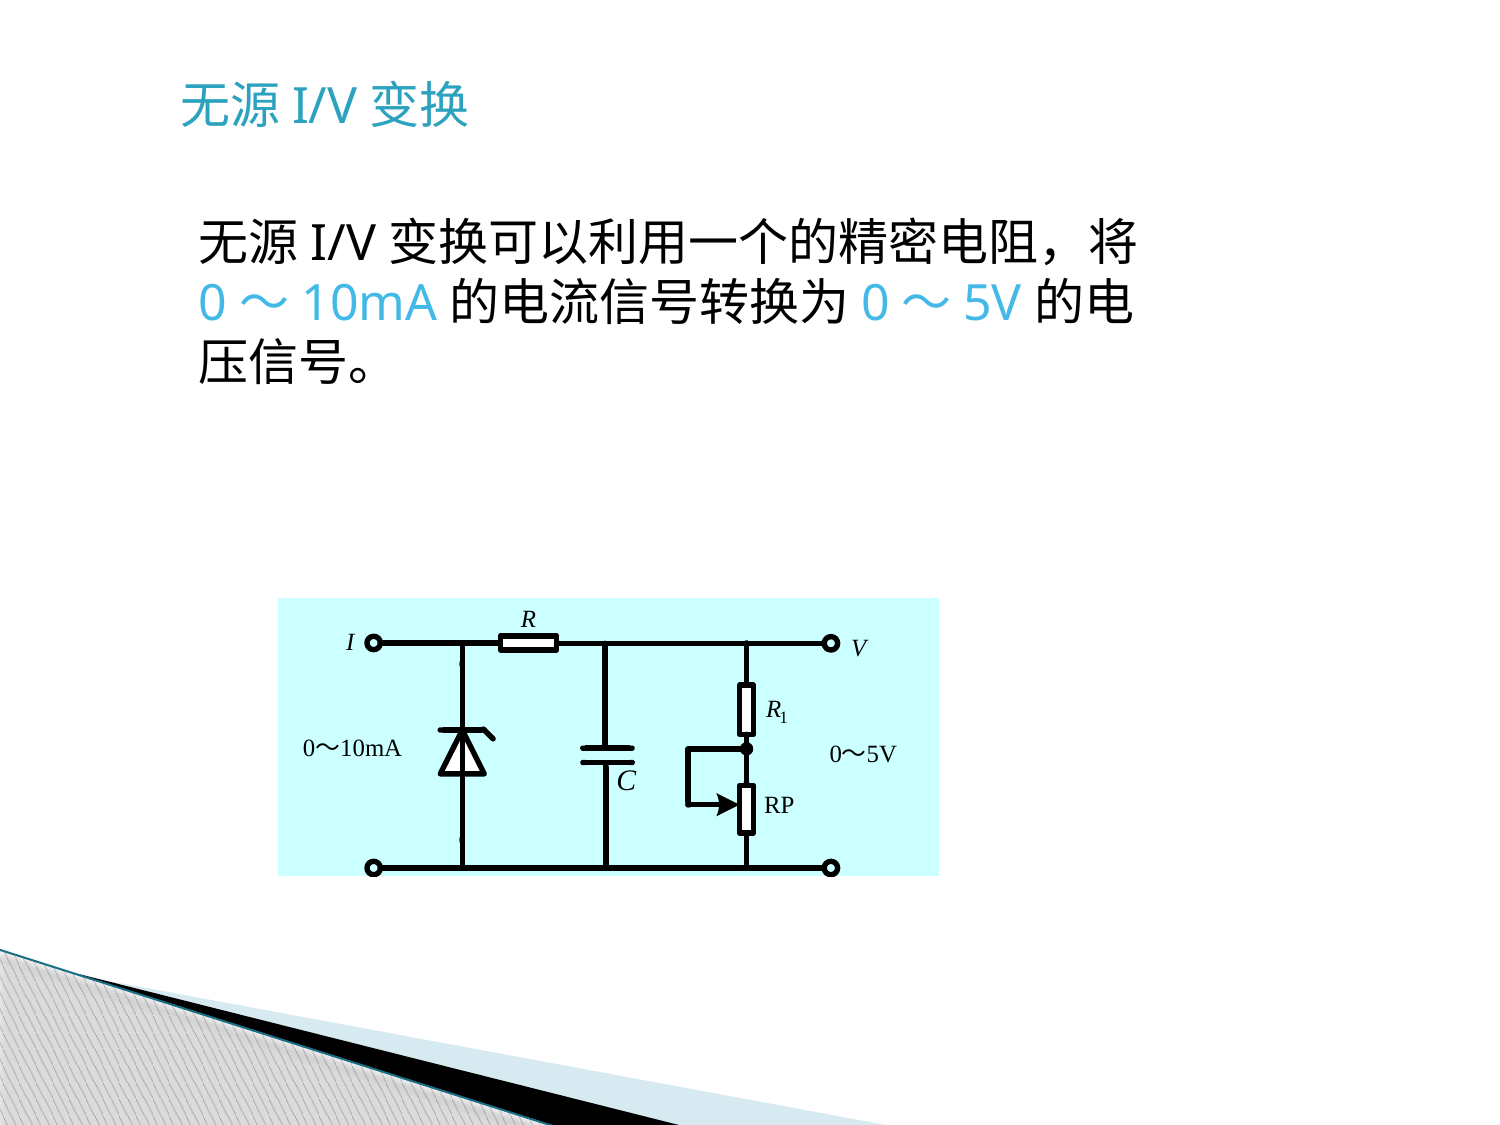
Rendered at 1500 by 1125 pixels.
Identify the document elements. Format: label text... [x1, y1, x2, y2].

list 无源I/V变换 无源I/V变换可以利用一个的精密电阻，将0～10mA的电流信号转换为0～5V的电压信号。 [123, 66, 1176, 457]
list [277, 597, 940, 877]
